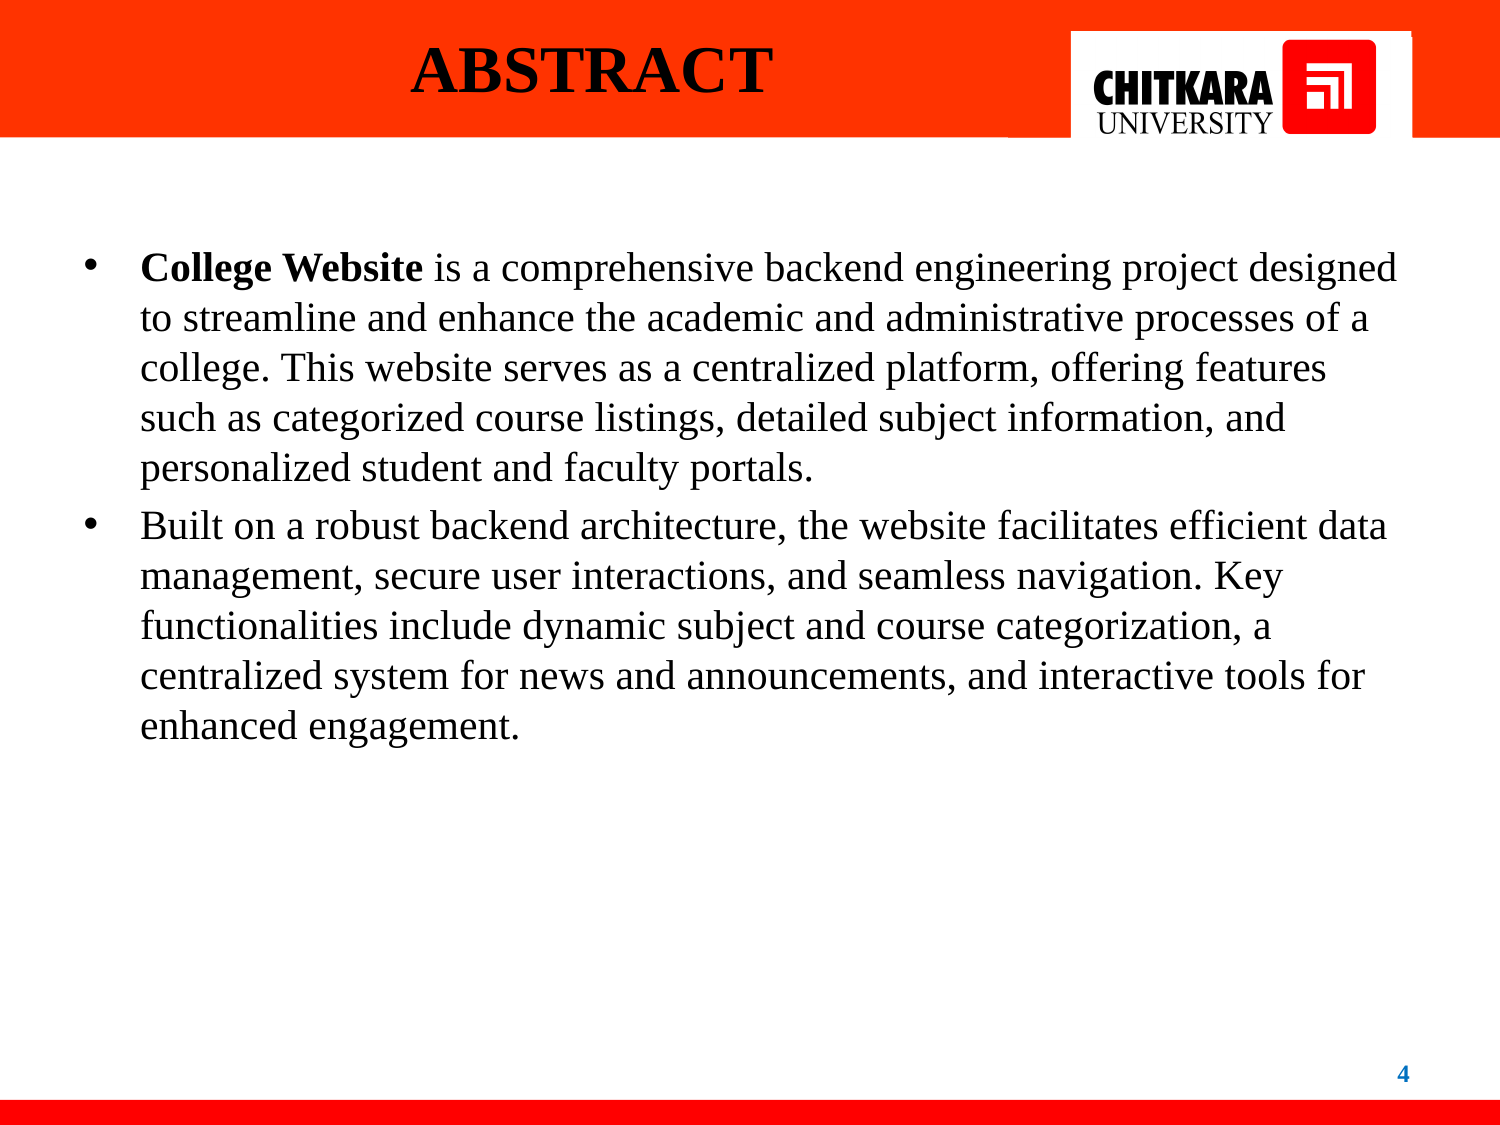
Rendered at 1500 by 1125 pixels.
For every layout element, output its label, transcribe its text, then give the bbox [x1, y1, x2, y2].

picture [1074, 37, 1391, 138]
list College Website is a comprehensive backend engineering project designed to streamline and enhance the academic and administrative processes of a college. This website serves as a centralized platform, offering features such as categorized course listings, detailed subject information, and personalized student and faculty portals. Built on a robust backend architecture, the website facilitates efficient data management, secure user interactions, and seamless navigation. Key functionalities include dynamic subject and course categorization, a centralized system for news and announcements, and interactive tools for enhanced engagement. [68, 231, 1426, 1043]
title ABSTRACT [324, 37, 860, 174]
slide_number 4 [1074, 1042, 1425, 1103]
